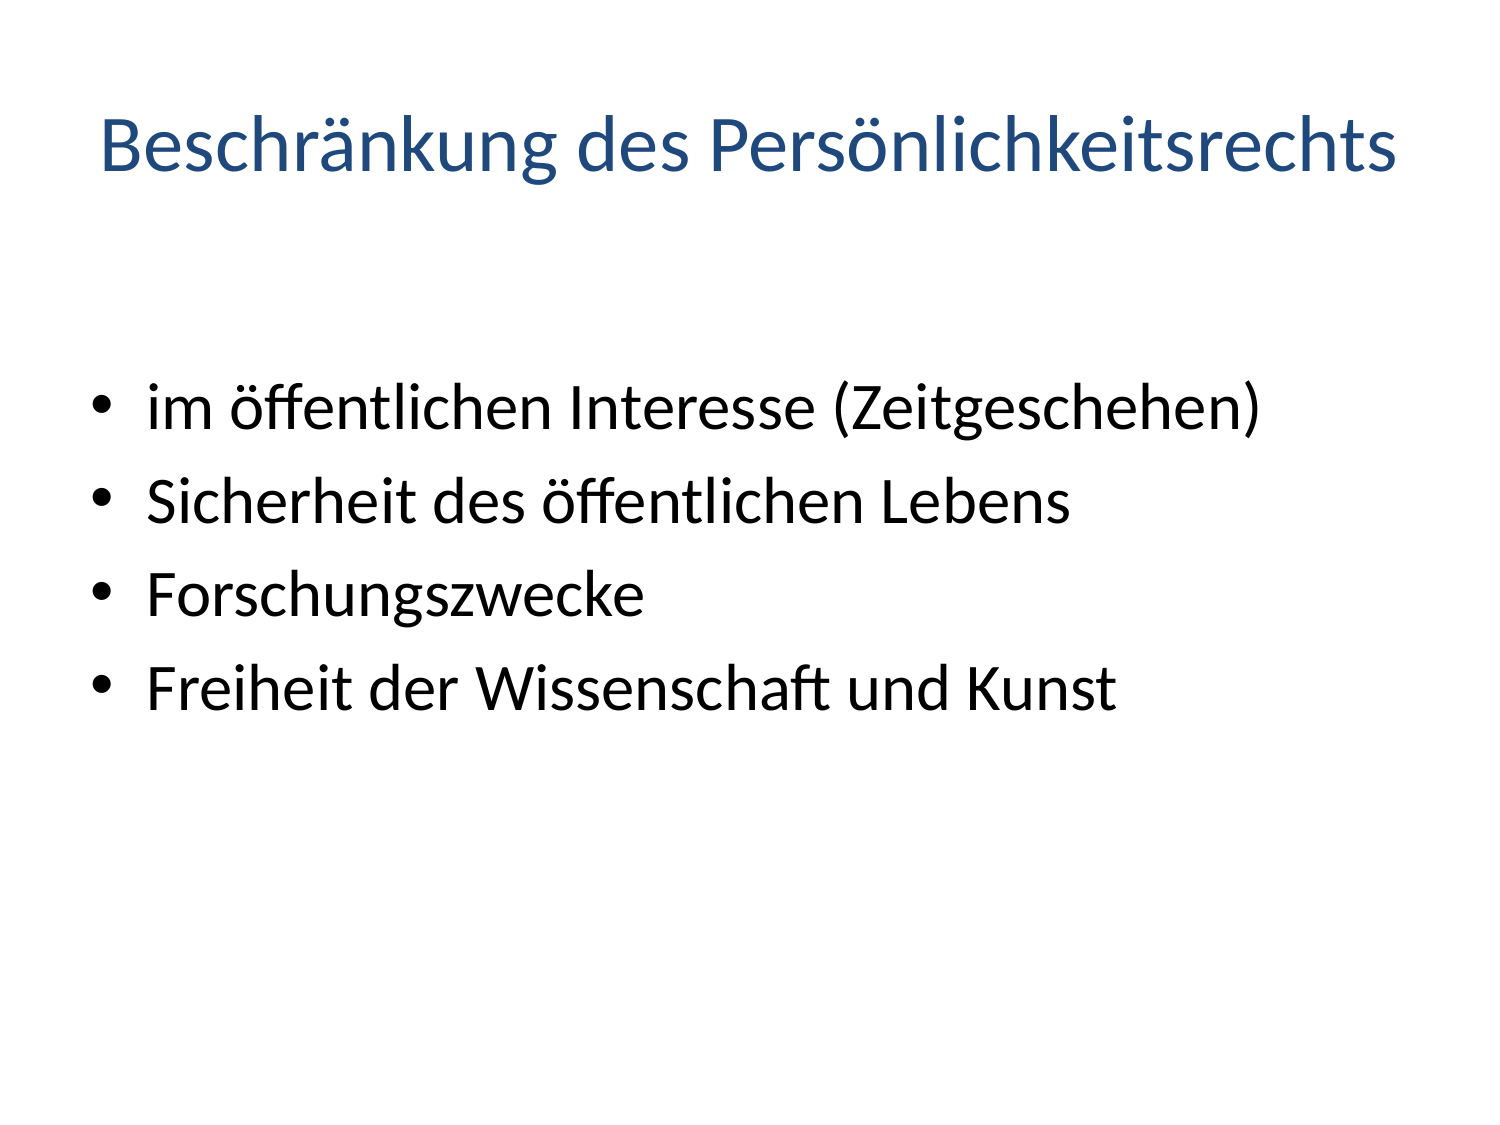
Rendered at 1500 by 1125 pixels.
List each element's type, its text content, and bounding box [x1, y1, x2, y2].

title Beschränkung des Persönlichkeitsrechts [75, 45, 1425, 233]
list im öffentlichen Interesse (Zeitgeschehen) Sicherheit des öffentlichen Lebens Forschungszwecke Freiheit der Wissenschaft und Kunst [75, 262, 1425, 1005]
